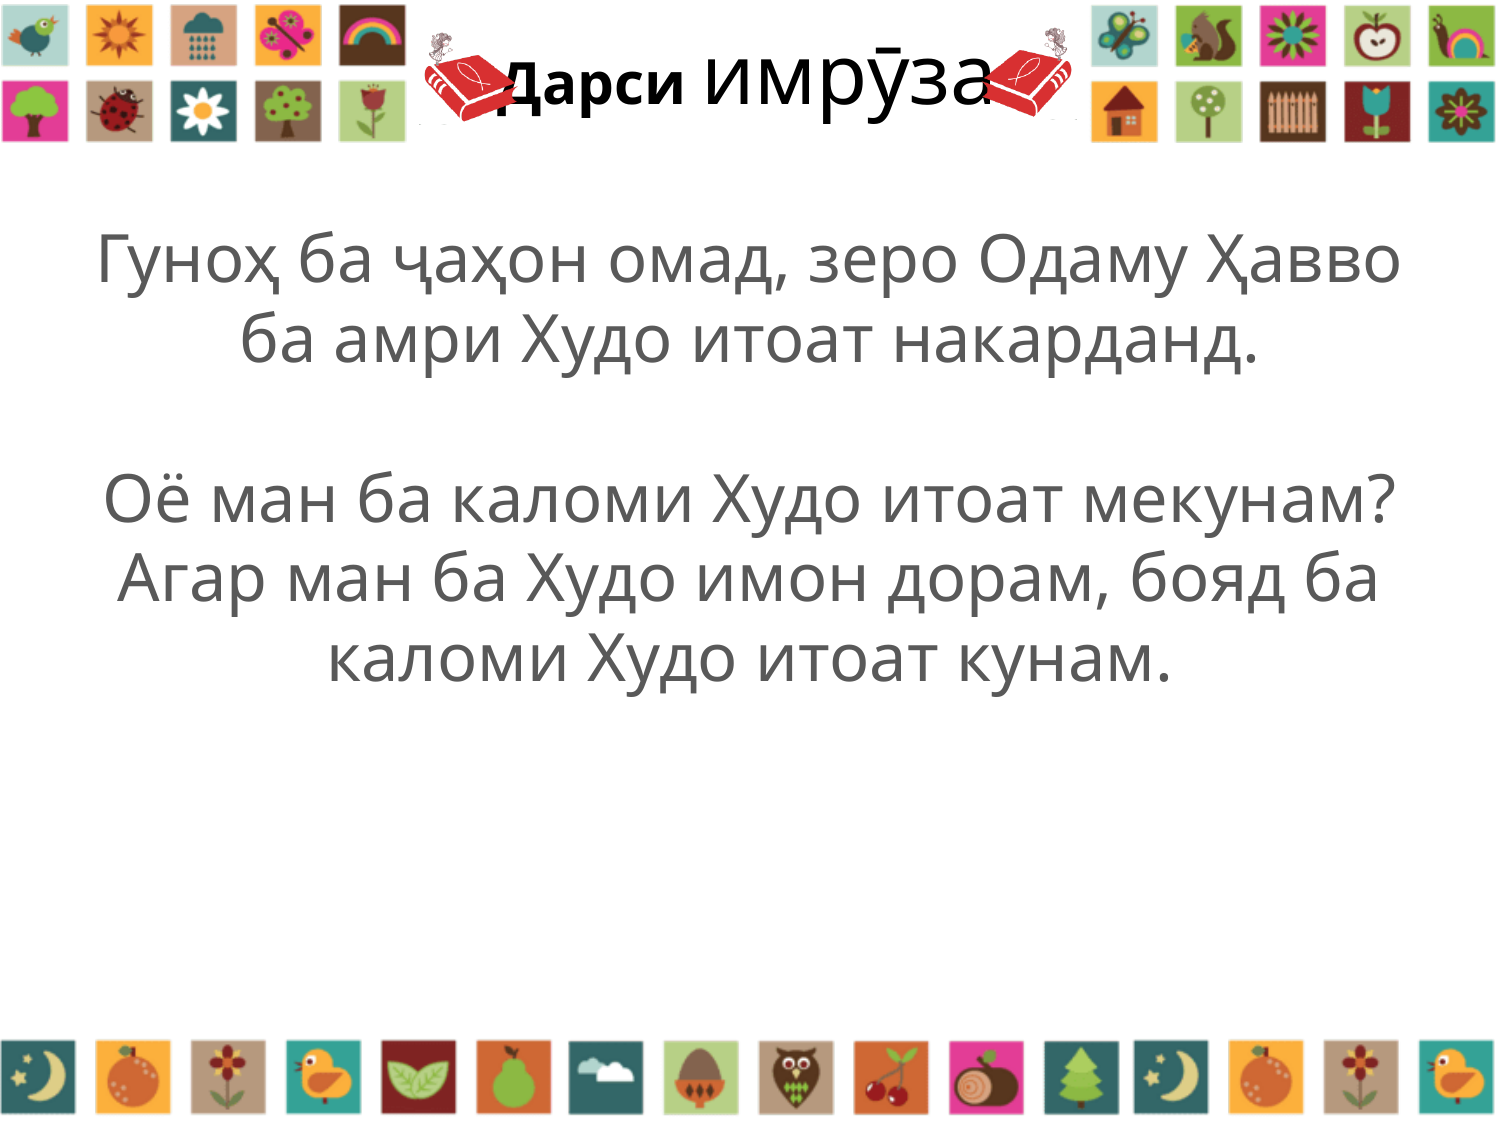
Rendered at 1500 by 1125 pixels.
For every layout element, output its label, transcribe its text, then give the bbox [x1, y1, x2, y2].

text_box Дарси имрӯза [425, 13, 1077, 129]
picture [0, 3, 550, 150]
text_box Гуноҳ ба ҷаҳон омад, зеро Одаму Ҳавво ба амри Худо итоат накарданд. Оё ман ба каломи Худо итоат мекунам? Агар ман ба Худо имон дорам, бояд ба каломи Худо итоат кунам. [76, 208, 1424, 703]
picture [950, 3, 1500, 150]
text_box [0, 1028, 1500, 1118]
